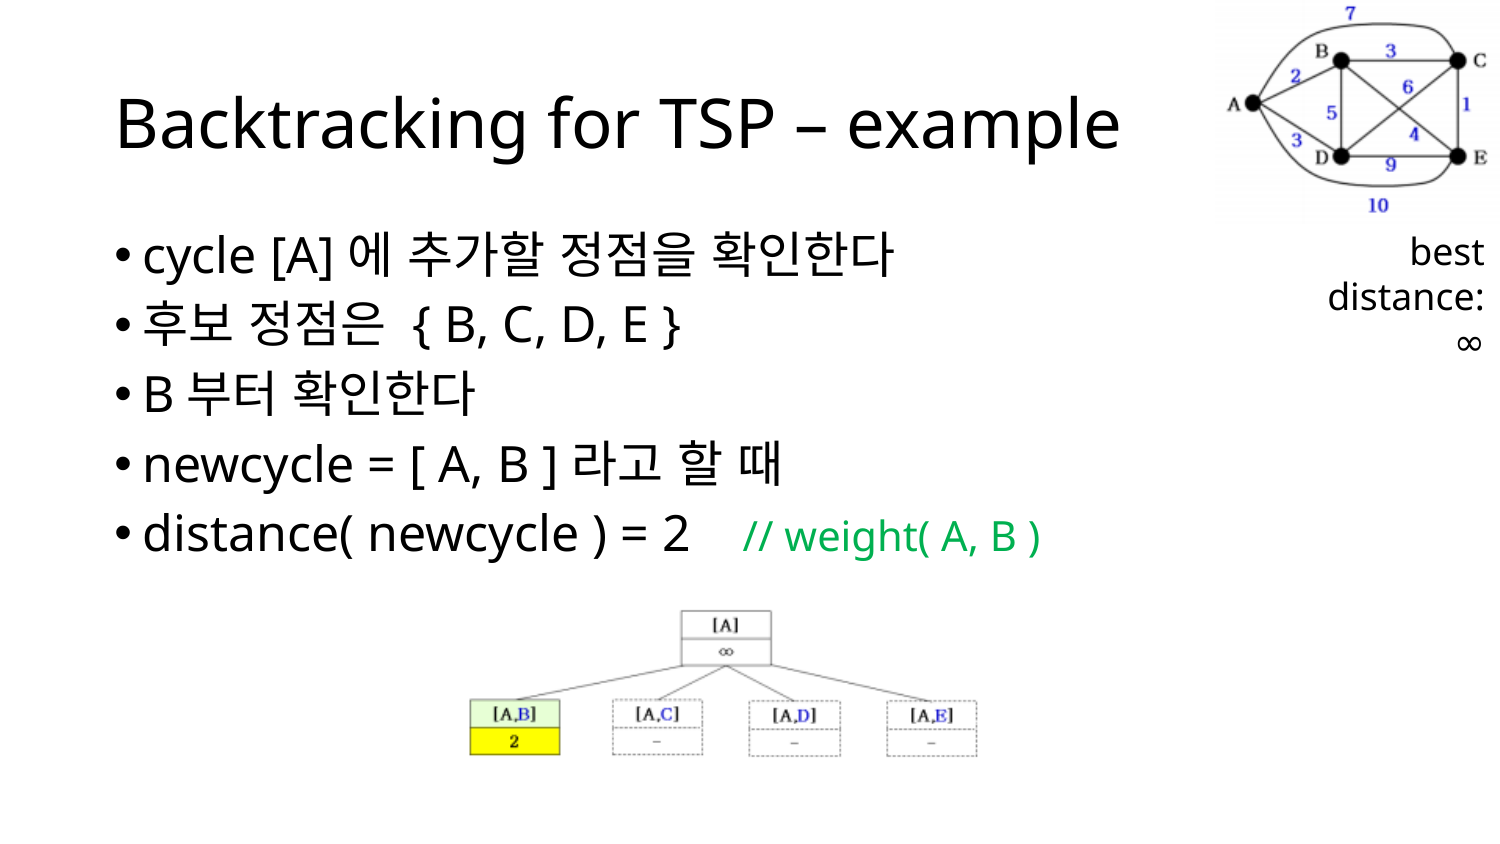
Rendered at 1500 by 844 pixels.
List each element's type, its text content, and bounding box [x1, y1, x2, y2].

picture [462, 601, 987, 765]
picture [1213, 0, 1500, 227]
list cycle [A]에 추가할 정점을 확인한다 후보 정점은 { B, C, D, E } B부터 확인한다 newcycle = [ A, B ]라고 할 때 distance( newcycle ) = 2 // weight( A, B ) [103, 224, 1397, 760]
text_box best distance: ∞ [1312, 227, 1500, 371]
title Backtracking for TSP – example [103, 44, 1213, 208]
